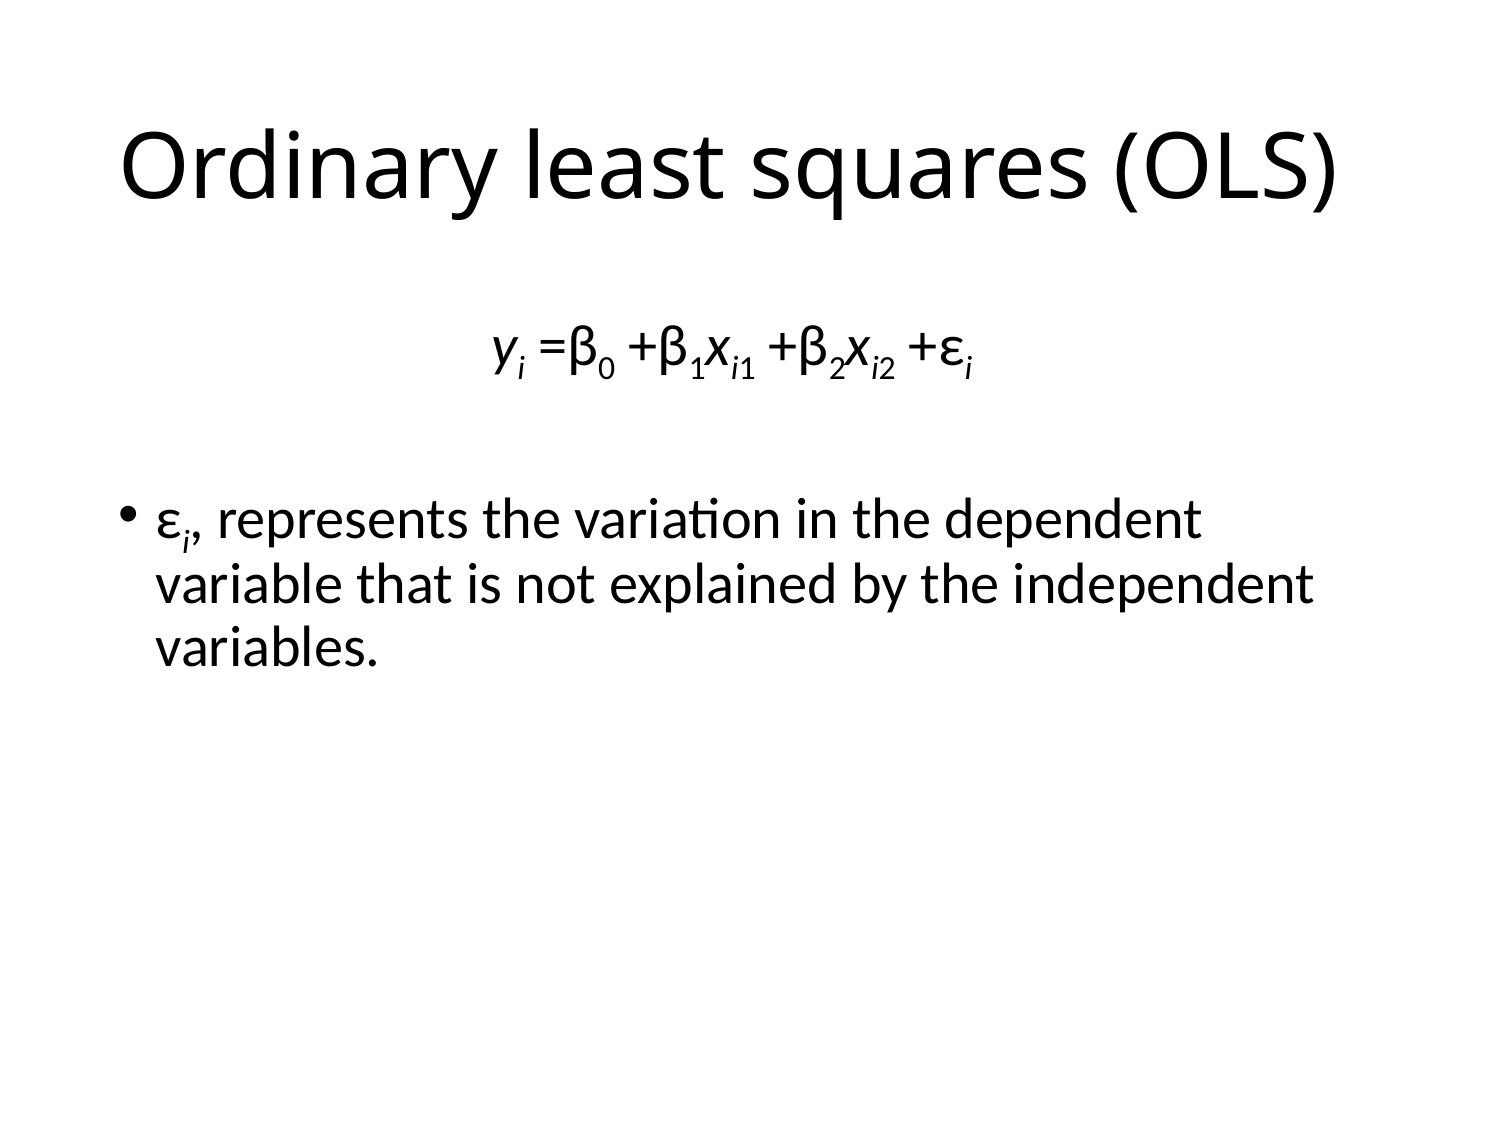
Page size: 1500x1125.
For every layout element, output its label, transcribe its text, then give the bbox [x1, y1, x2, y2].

list εi, represents the variation in the dependent variable that is not explained by the independent variables. [103, 299, 1397, 1014]
text_box yi =β0 +β1xi1 +β2xi2 +εi [476, 299, 988, 394]
title Ordinary least squares (OLS) [103, 59, 1397, 278]
